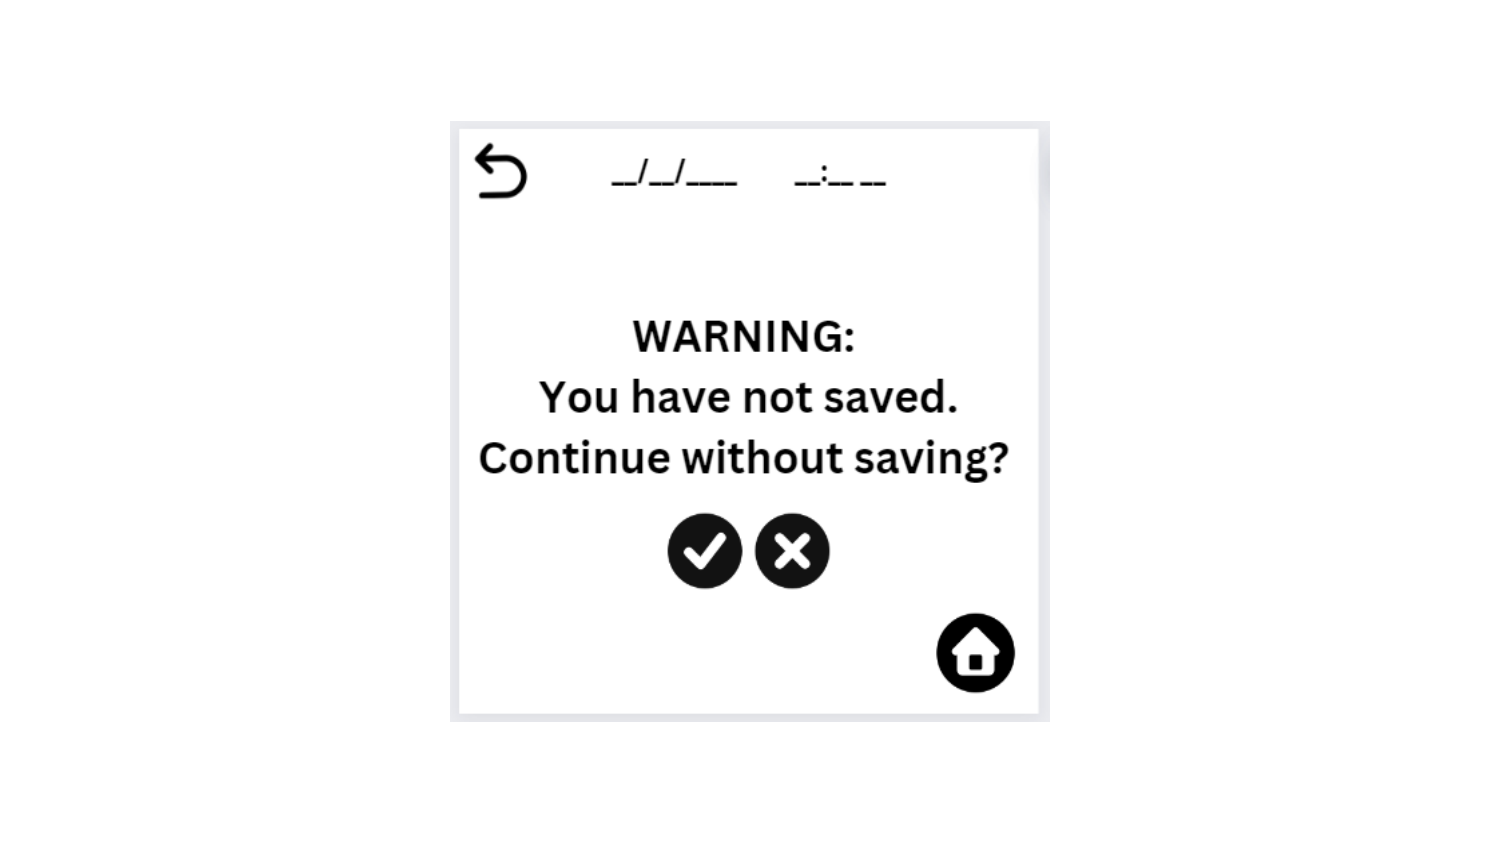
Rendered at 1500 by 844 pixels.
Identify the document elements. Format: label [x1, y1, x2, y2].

picture [449, 121, 1051, 723]
